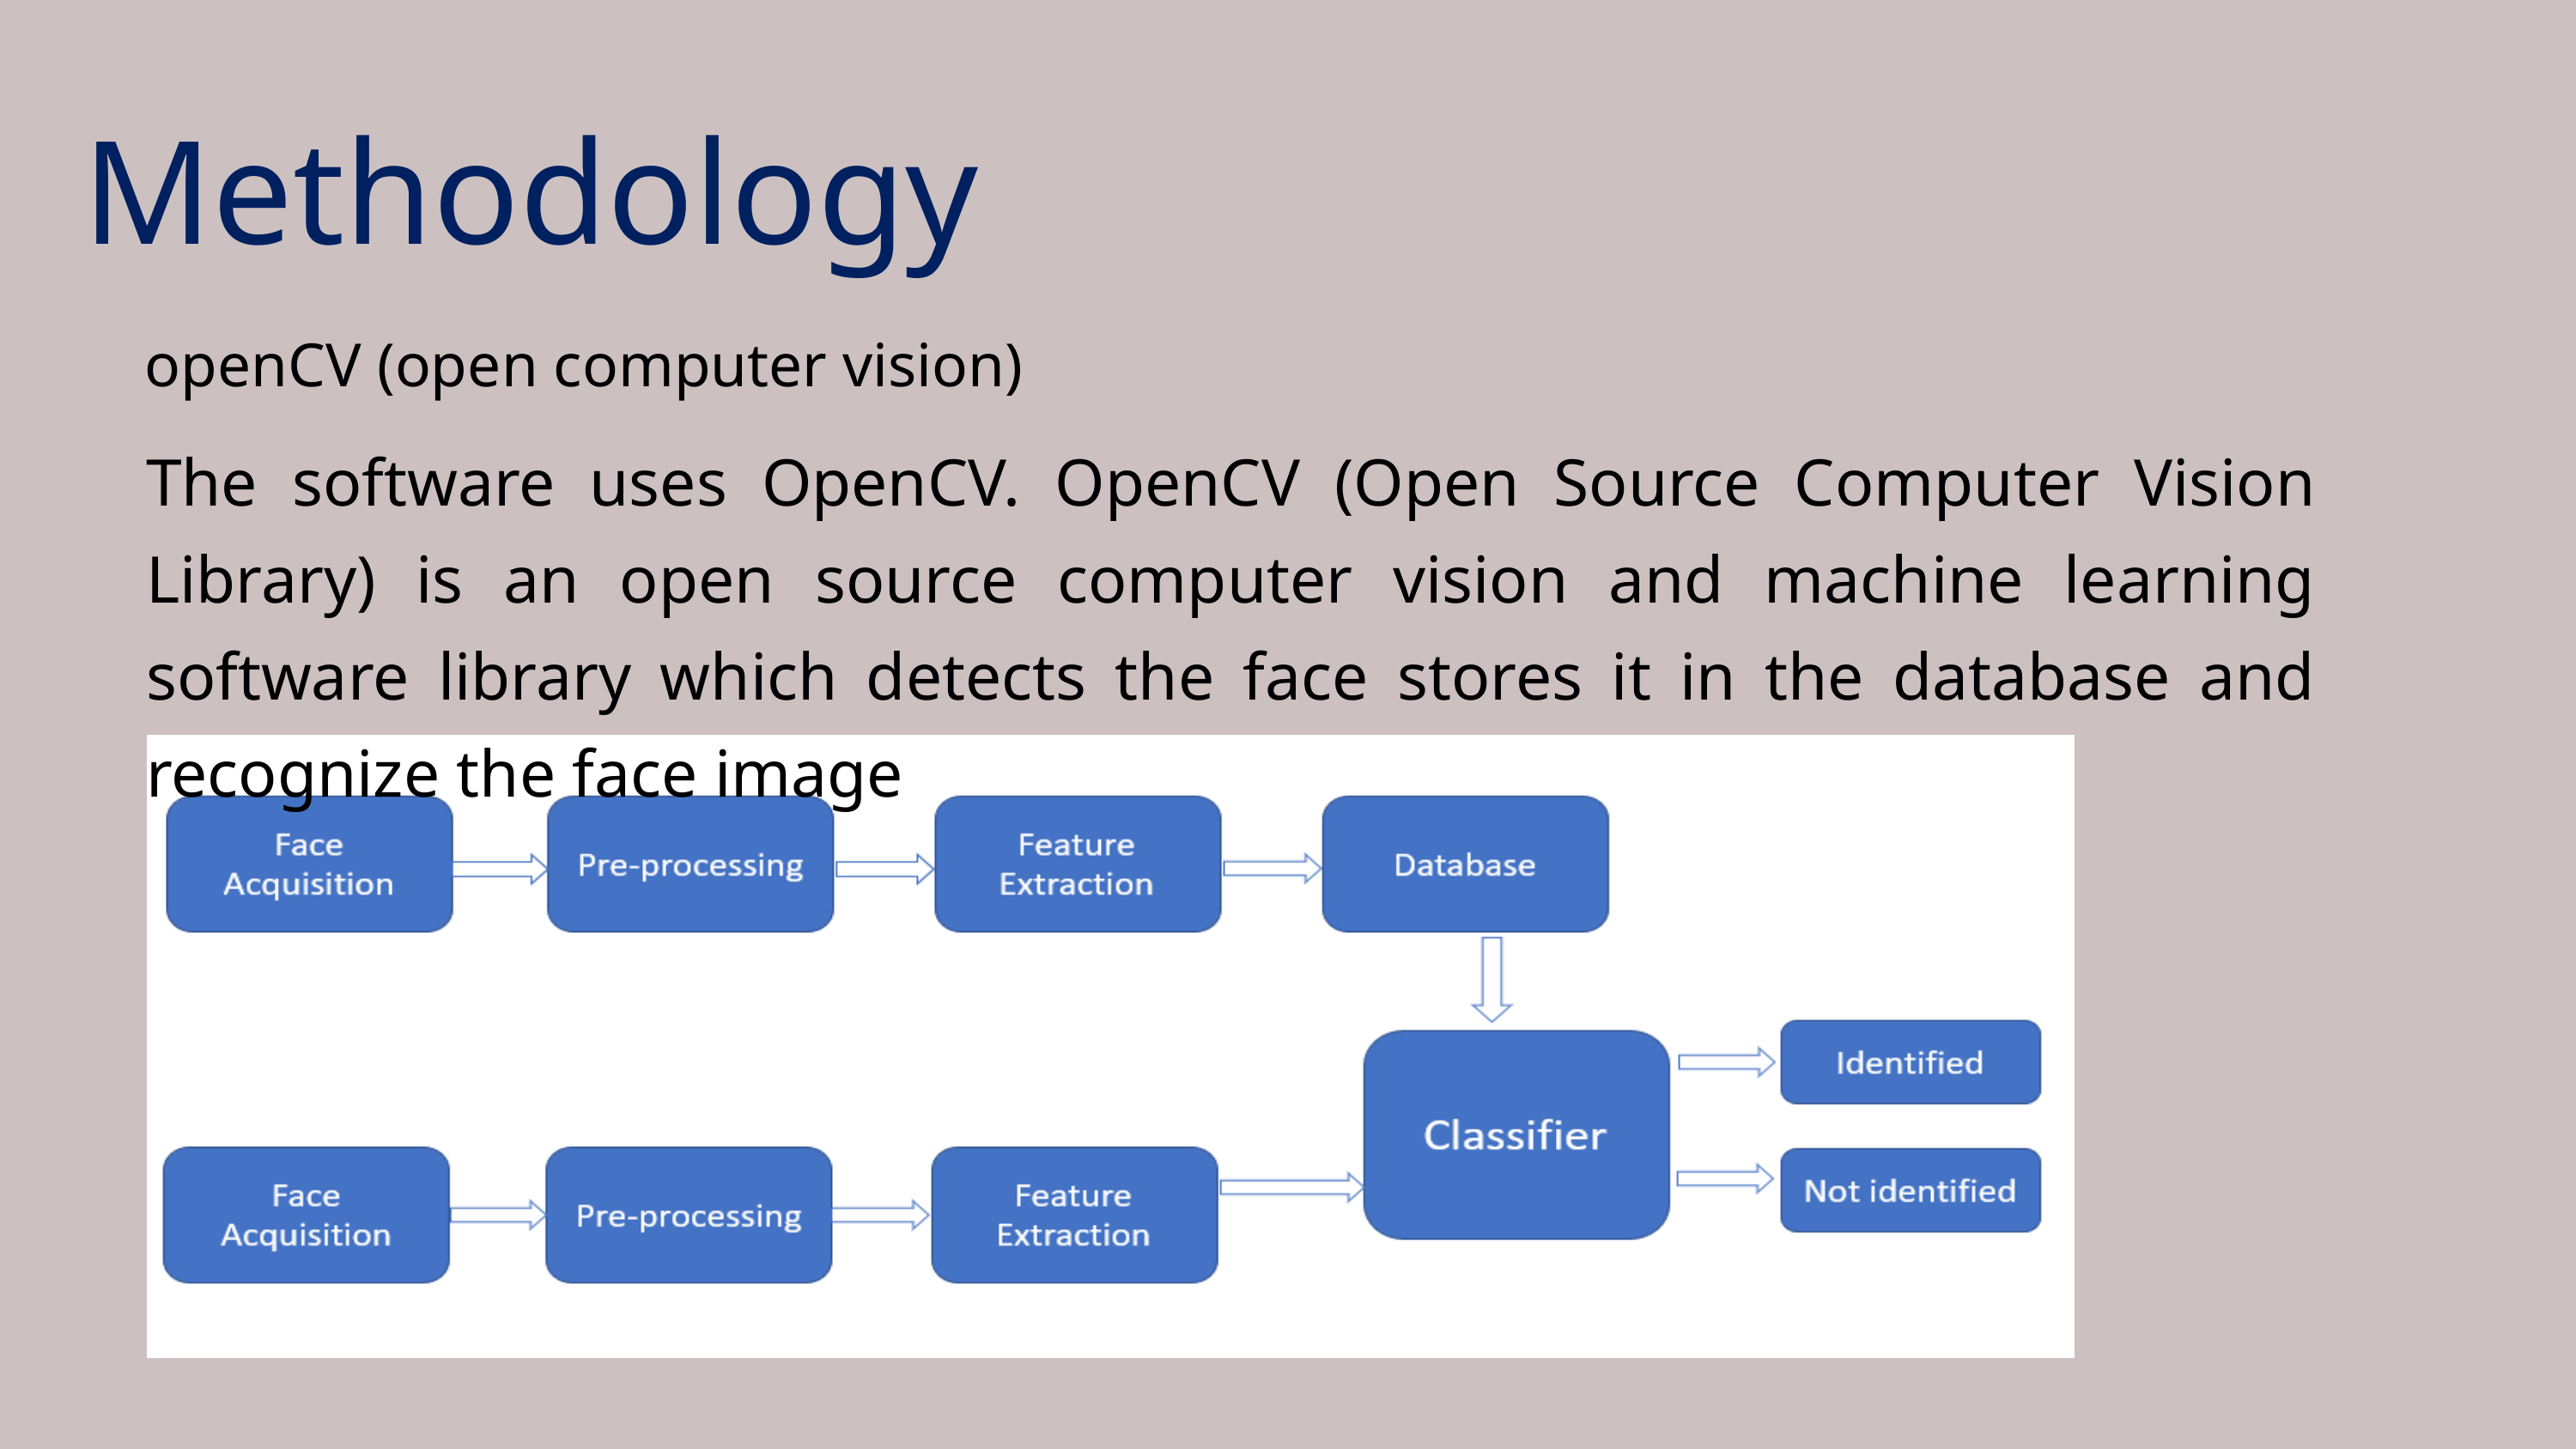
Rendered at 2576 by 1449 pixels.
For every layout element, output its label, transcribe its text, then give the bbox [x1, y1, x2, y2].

text_box The software uses OpenCV. OpenCV (Open Source Computer Vision Library) is an open source computer vision and machine learning software library which detects the face stores it in the database and recognize the face image [88, 421, 2317, 810]
text_box openCV (open computer vision) [144, 312, 1882, 398]
picture [147, 735, 2075, 1358]
text_box Methodology [0, 91, 1065, 274]
